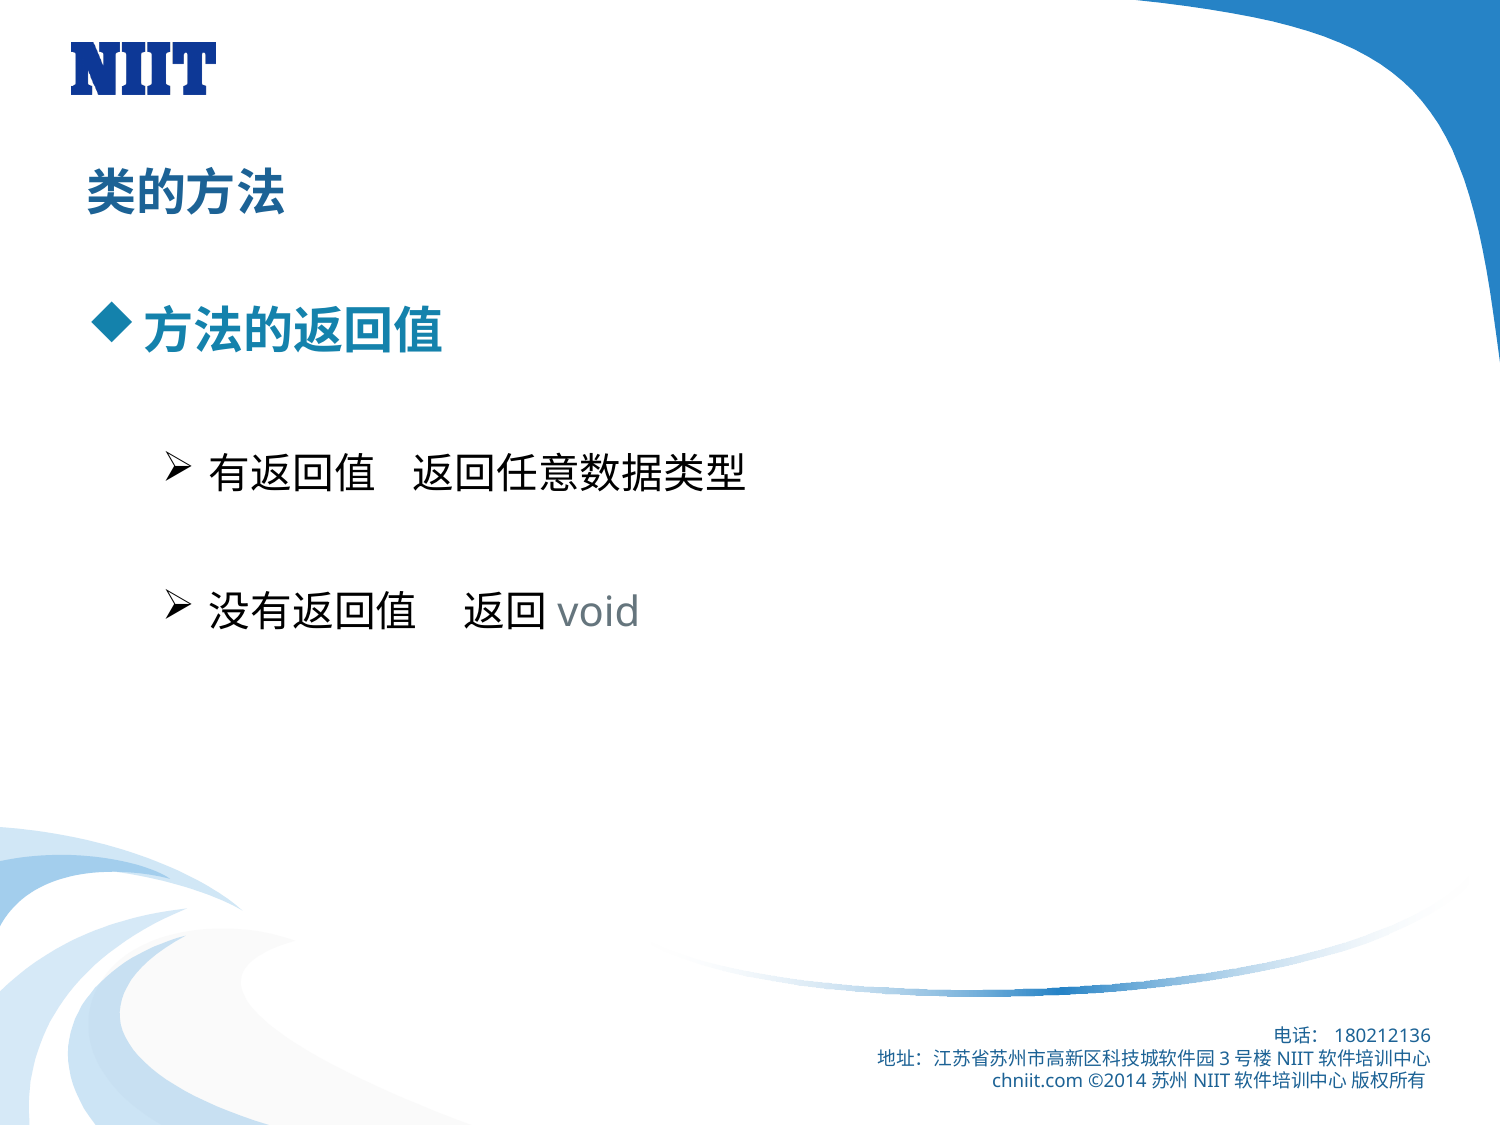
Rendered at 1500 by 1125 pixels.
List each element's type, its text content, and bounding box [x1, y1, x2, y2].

picture [71, 42, 216, 95]
list 方法的返回值 有返回值 返回任意数据类型 没有返回值 返回void [72, 291, 1425, 983]
title 类的方法 [71, 131, 1422, 250]
